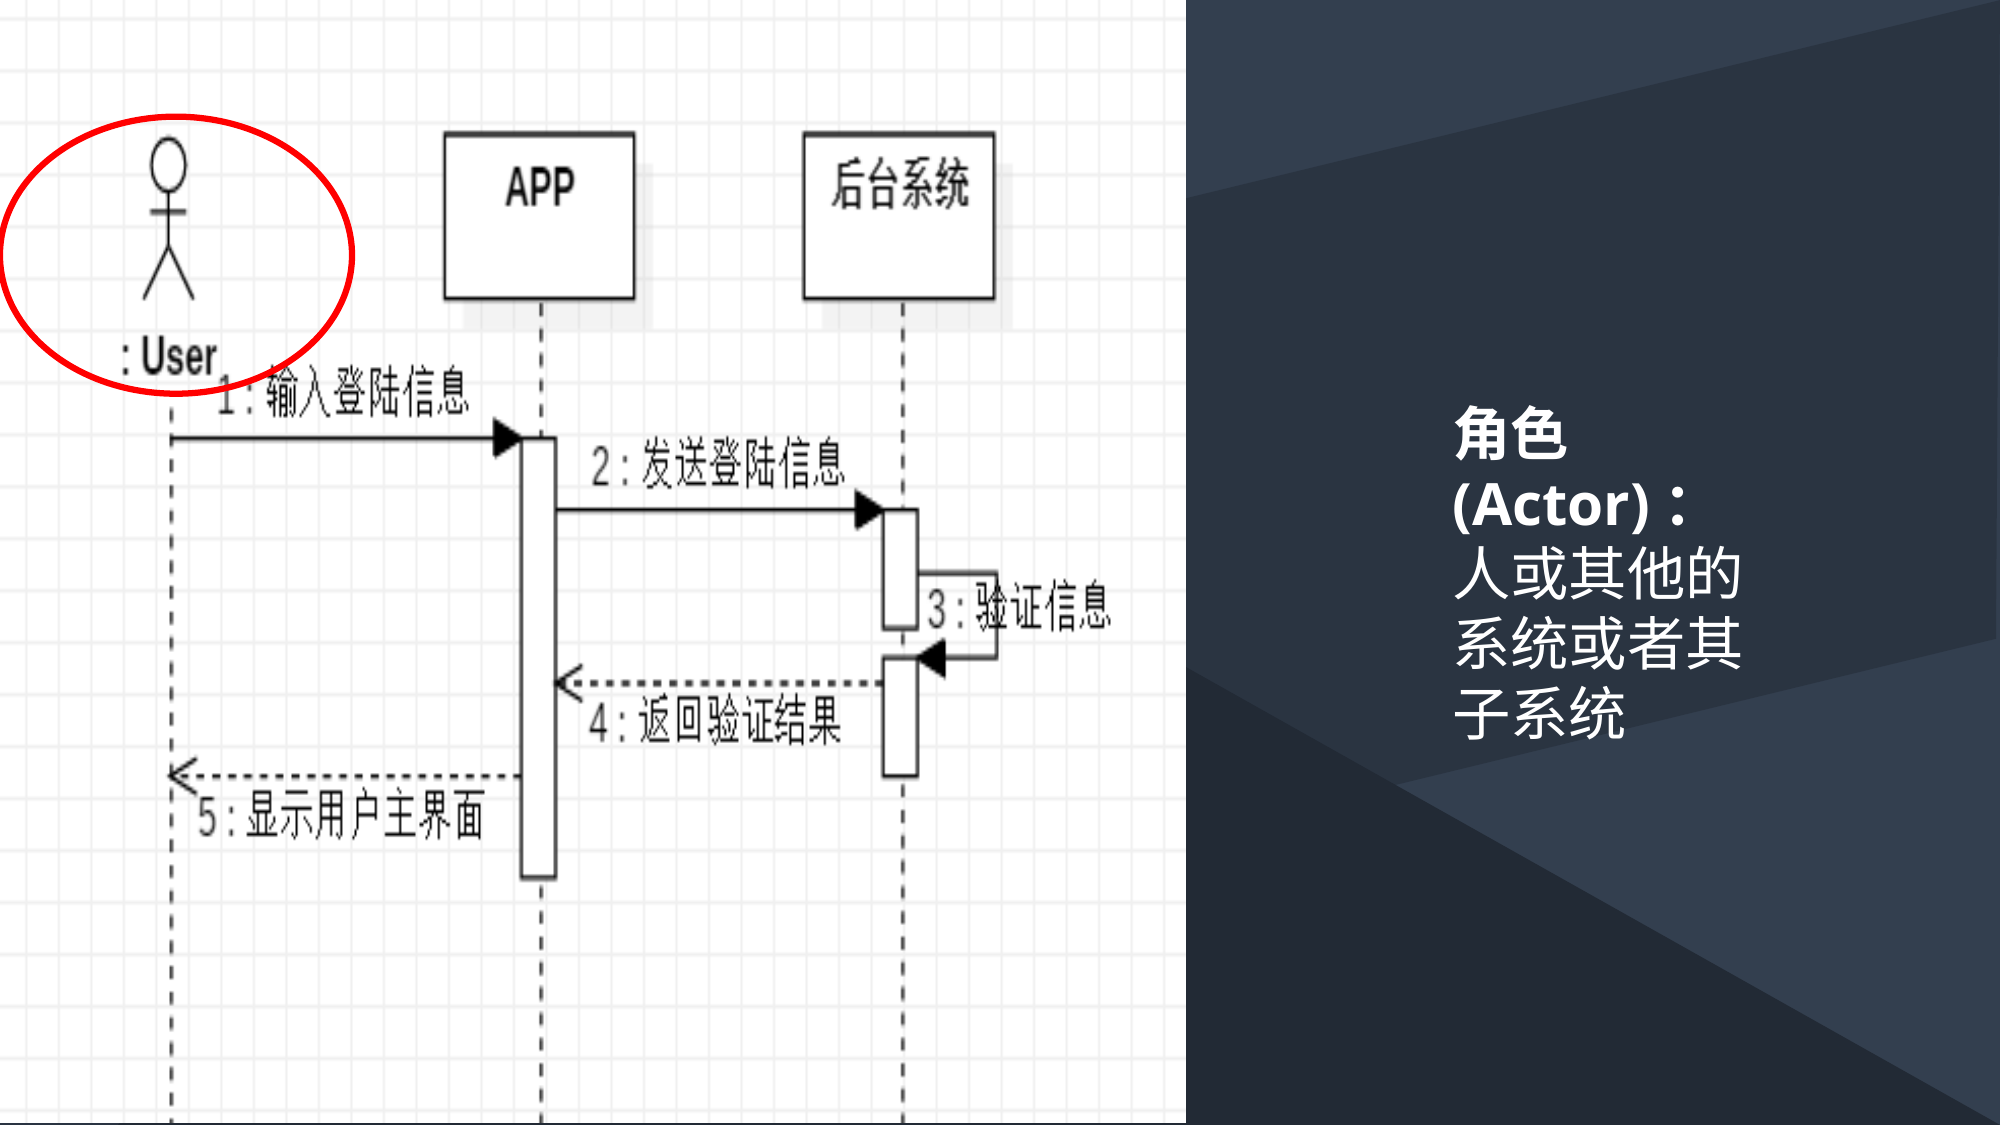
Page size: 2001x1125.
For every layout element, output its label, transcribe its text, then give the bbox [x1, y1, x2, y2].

picture [0, 0, 1186, 1123]
text_box 角色(Actor)：人或其他的系统或者其子系统 [1437, 389, 1767, 800]
